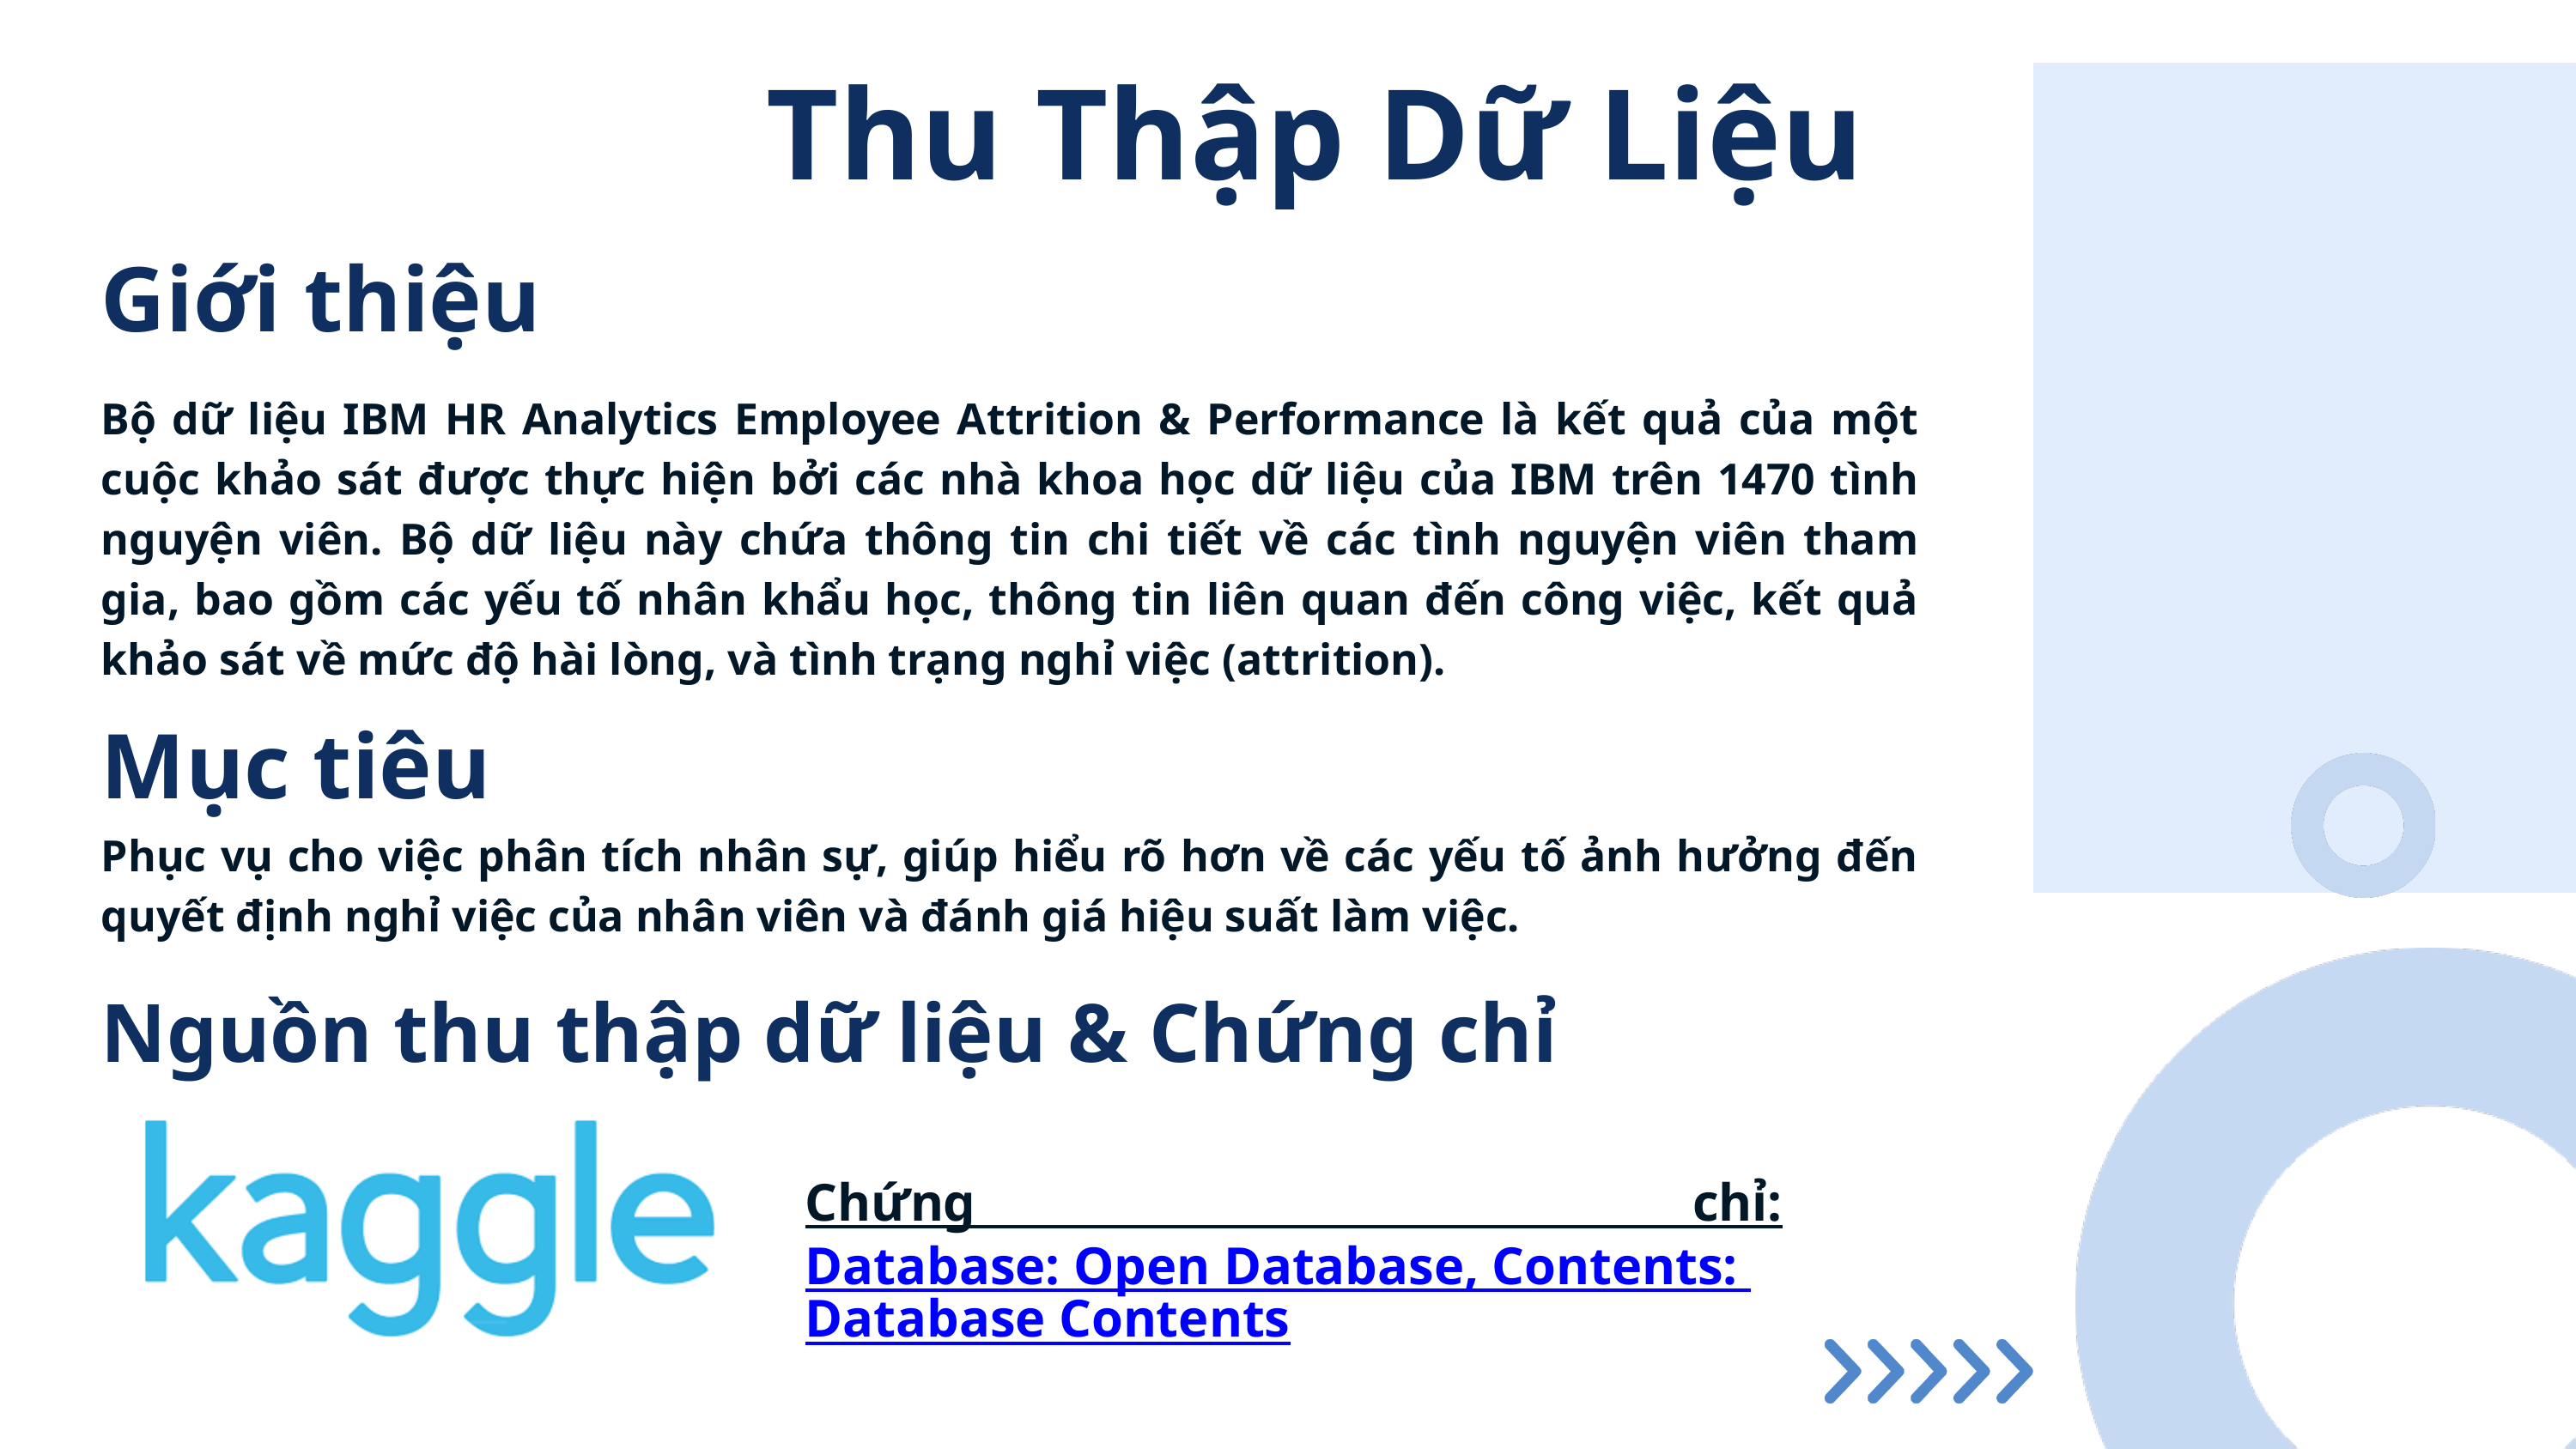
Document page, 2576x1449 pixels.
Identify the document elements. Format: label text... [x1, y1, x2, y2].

text_box Phục vụ cho việc phân tích nhân sự, giúp hiểu rõ hơn về các yếu tố ảnh hưởng đến quyết định nghỉ việc của nhân viên và đánh giá hiệu suất làm việc. [100, 820, 1920, 1001]
text_box [1824, 1338, 2033, 1404]
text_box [2032, 62, 2576, 893]
text_box Nguồn thu thập dữ liệu & Chứng chỉ [100, 975, 1778, 1078]
text_box Giới thiệu [100, 235, 1136, 349]
text_box Bộ dữ liệu IBM HR Analytics Employee Attrition & Performance là kết quả của một cuộc khảo sát được thực hiện bởi các nhà khoa học dữ liệu của IBM trên 1470 tình nguyện viên. Bộ dữ liệu này chứa thông tin chi tiết về các tình nguyện viên tham gia, bao gồm các yếu tố nhân khẩu học, thông tin liên quan đến công việc, kết quả khảo sát về mức độ hài lòng, và tình trạng nghỉ việc (attrition). [100, 383, 1920, 744]
text_box Mục tiêu [100, 702, 1136, 817]
text_box [144, 1119, 715, 1339]
text_box [2075, 948, 2576, 1449]
text_box Thu Thập Dữ Liệu [766, 45, 1920, 205]
text_box Chứng chỉ: Database: Open Database, Contents: Database Contents [805, 1159, 1783, 1374]
